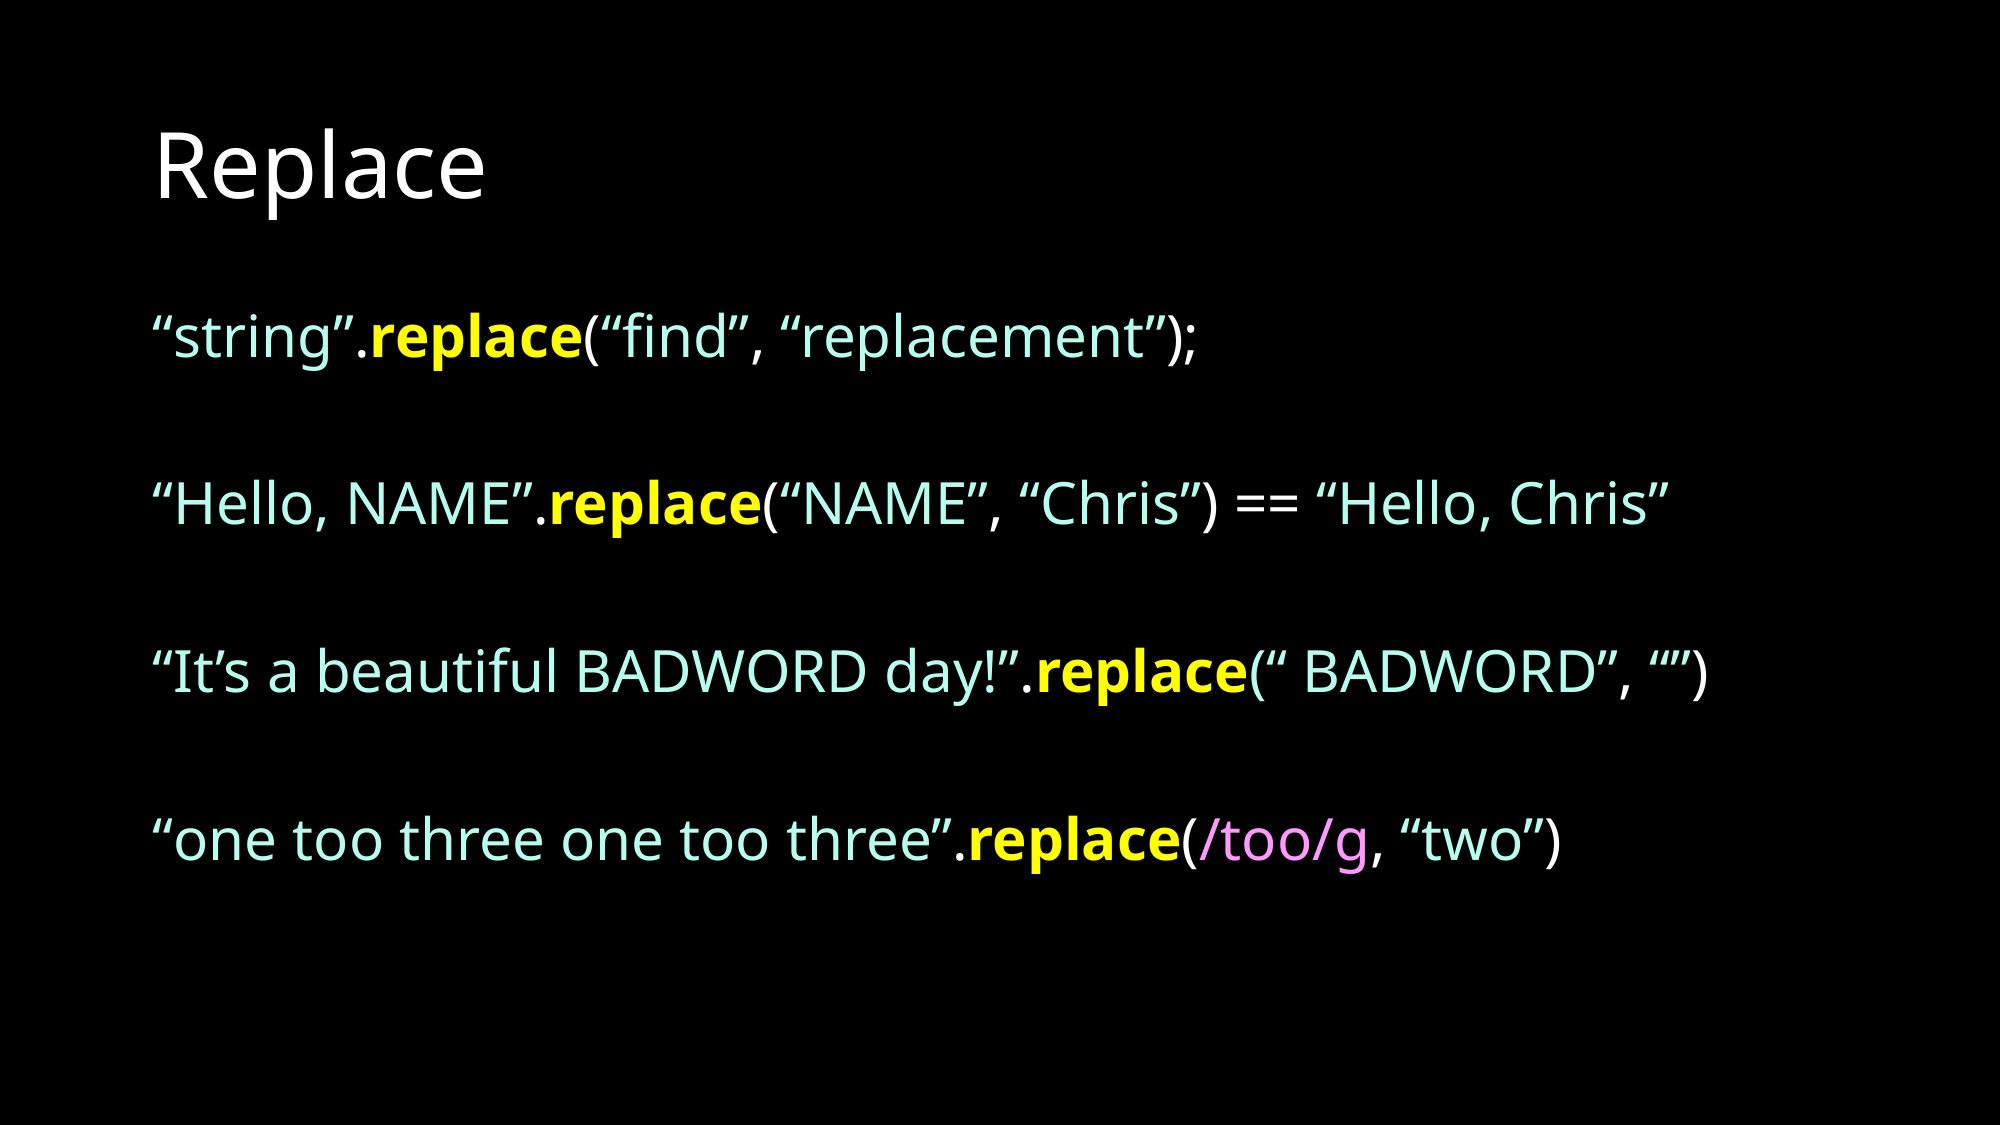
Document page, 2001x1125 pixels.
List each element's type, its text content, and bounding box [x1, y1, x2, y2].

title Replace [137, 59, 1863, 278]
list “string”.replace(“find”, “replacement”); “Hello, NAME”.replace(“NAME”, “Chris”) == “Hello, Chris” “It’s a beautiful BADWORD day!”.replace(“ BADWORD”, “”) “one too three one too three”.replace(/too/g, “two”) [137, 299, 1863, 1014]
